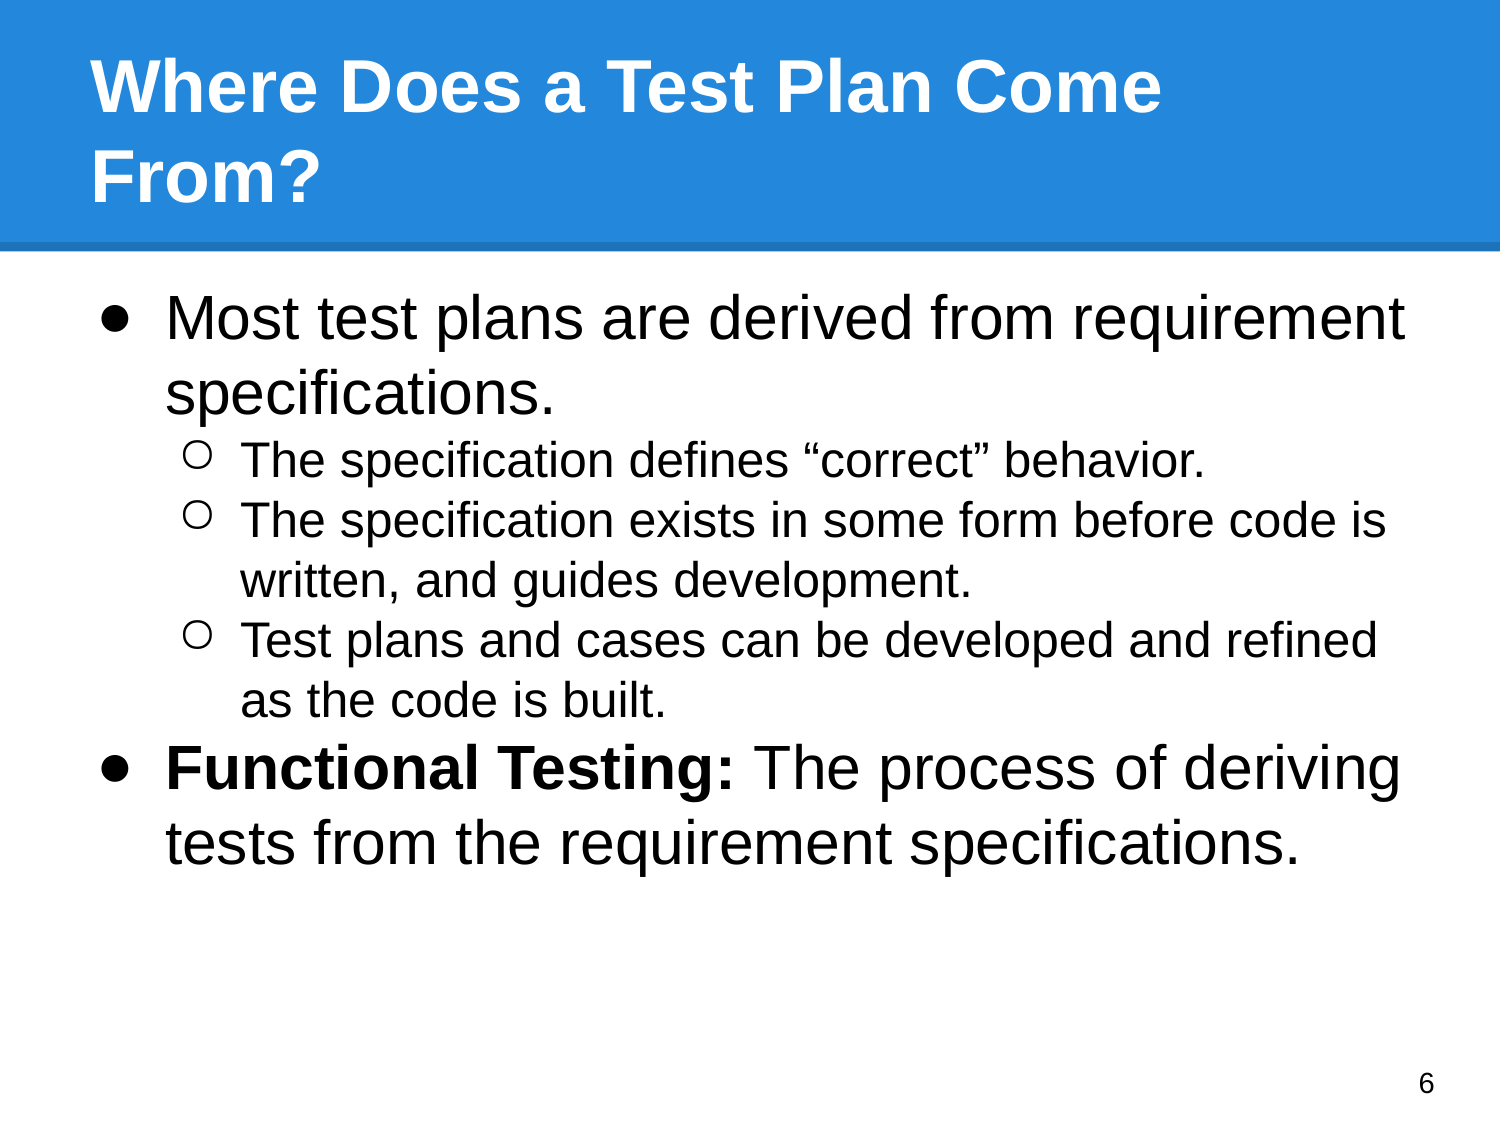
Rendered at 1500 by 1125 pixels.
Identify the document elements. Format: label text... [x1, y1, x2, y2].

list Most test plans are derived from requirement specifications. The specification defines “correct” behavior. The specification exists in some form before code is written, and guides development. Test plans and cases can be developed and refined as the code is built. Functional Testing: The process of deriving tests from the requirement specifications. [75, 262, 1425, 1078]
title Where Does a Test Plan Come From? [75, 45, 1425, 233]
slide_number ‹#› [1403, 1038, 1494, 1125]
